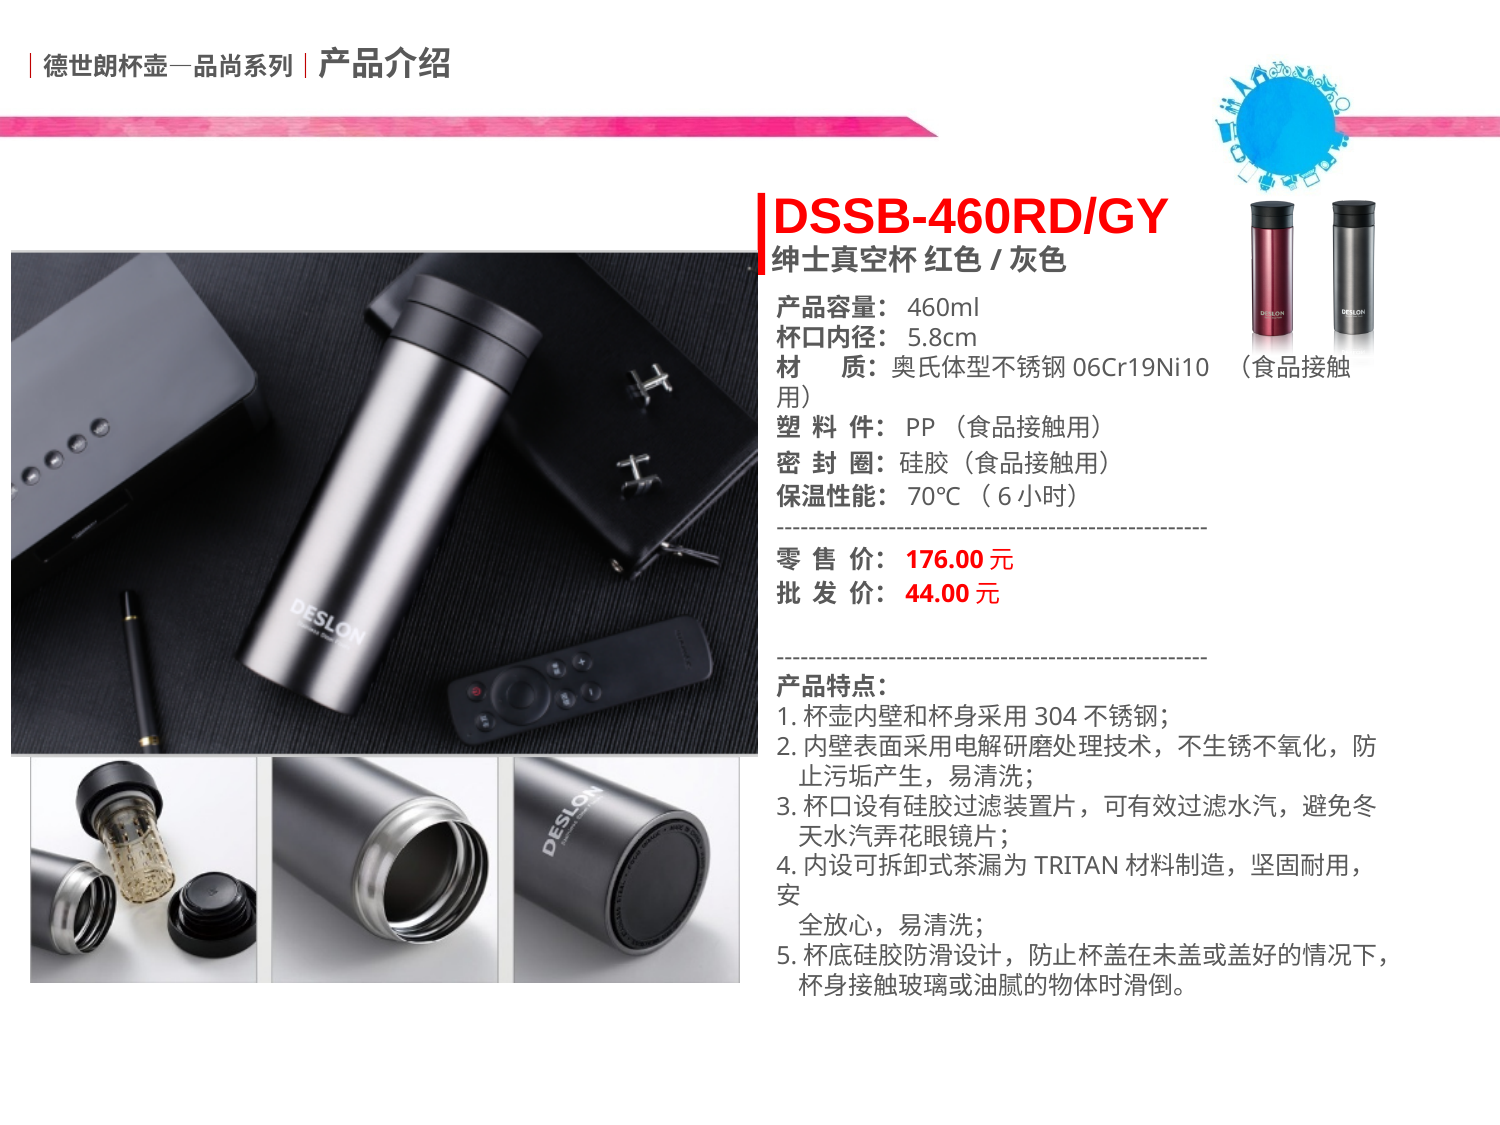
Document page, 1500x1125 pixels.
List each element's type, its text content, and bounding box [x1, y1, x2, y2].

text_box 产品容量：460ml 杯口内径：5.8cm 材 质：奥氏体型不锈钢06Cr19Ni10 （食品接触用） 塑 料 件：PP（食品接触用） 密 封 圈：硅胶（食品接触用） 保温性能：70℃（6小时） ------------------------------------------------------ 零 售 价：176.00元 批 发 价：44.00元 ------------------------------------------------------ 产品特点： 1.杯壶内壁和杯身采用304不锈钢； 2.内壁表面采用电解研磨处理技术，不生锈不氧化，防 止污垢产生，易清洗； 3.杯口设有硅胶过滤装置片，可有效过滤水汽，避免冬 天水汽弄花眼镜片； 4.内设可拆卸式茶漏为TRITAN材料制造，坚固耐用，安 全放心，易清洗； 5.杯底硅胶防滑设计，防止杯盖在未盖或盖好的情况下， 杯身接触玻璃或油腻的物体时滑倒。 [761, 284, 1407, 1007]
text_box ｜德世朗杯壶—品尚系列｜产品介绍 [3, 35, 467, 90]
text_box [757, 192, 766, 275]
picture [0, 0, 1500, 1125]
text_box DSSB-460RD/GY [758, 175, 1185, 251]
text_box 绅士真空杯 红色/灰色 [763, 251, 1083, 284]
